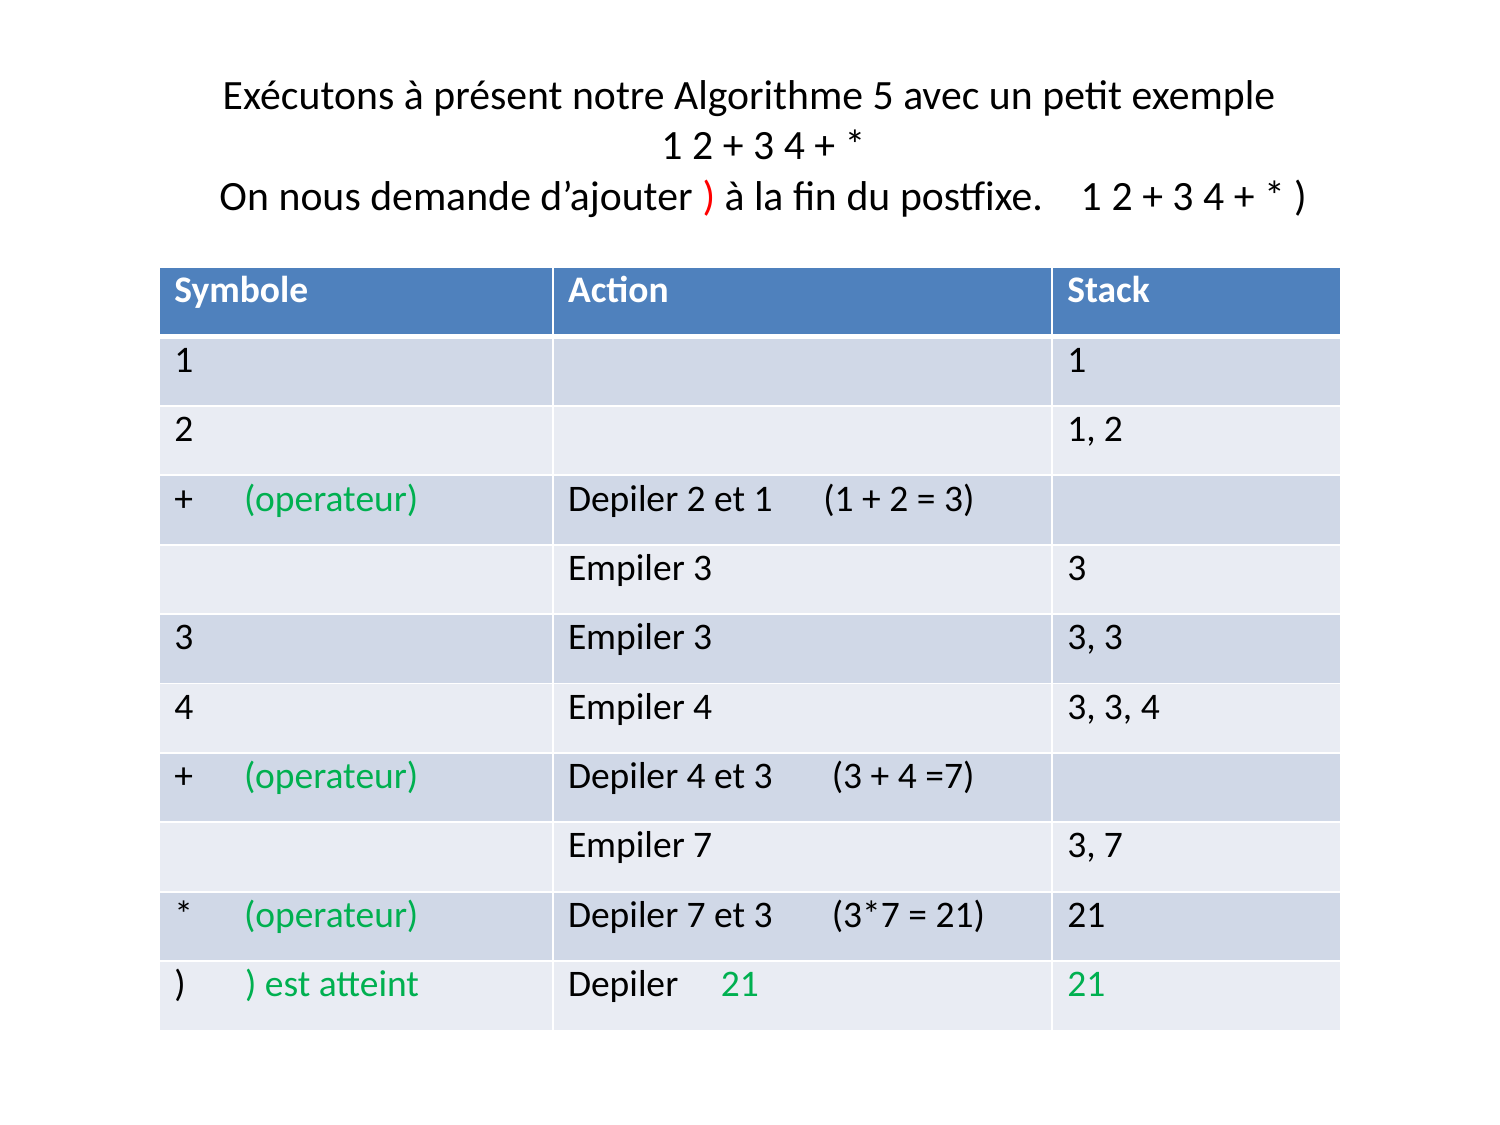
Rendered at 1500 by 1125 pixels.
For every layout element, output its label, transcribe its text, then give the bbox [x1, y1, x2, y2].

table_cell Empiler 3 [554, 546, 1051, 613]
table_cell 1 [160, 339, 552, 405]
table_cell Empiler 7 [554, 823, 1051, 891]
table_cell Depiler 7 et 3 (3*7 = 21) [554, 893, 1051, 960]
table_cell [160, 823, 552, 891]
table_cell [554, 339, 1051, 405]
table_cell * (operateur) [160, 893, 552, 960]
table_cell 21 [1053, 962, 1340, 1030]
table_cell Empiler 3 [554, 615, 1051, 683]
table_cell 1 [1053, 339, 1340, 405]
title Exécutons à présent notre Algorithme 5 avec un petit exemple 1 2 + 3 4 + * On nous demande d’ajouter ) à la fin du postfixe. 1 2 + 3 4 + * ) [88, 30, 1439, 256]
table_cell [1053, 476, 1340, 544]
table_cell 3 [160, 615, 552, 683]
table_cell 3, 3 [1053, 615, 1340, 683]
table_cell [554, 407, 1051, 474]
table_cell 4 [160, 684, 552, 752]
table_cell Empiler 4 [554, 684, 1051, 752]
table_cell Depiler 4 et 3 (3 + 4 =7) [554, 754, 1051, 821]
table_cell 2 [160, 407, 552, 474]
table_header Stack [1053, 268, 1340, 334]
table_cell [160, 546, 552, 613]
table_header Symbole [160, 268, 552, 334]
table_cell 21 [1053, 893, 1340, 960]
table_cell 1, 2 [1053, 407, 1340, 474]
table_cell [1053, 754, 1340, 821]
table_header Action [554, 268, 1051, 334]
table_cell Depiler 21 [554, 962, 1051, 1030]
table_cell 3, 3, 4 [1053, 684, 1340, 752]
table_cell + (operateur) [160, 476, 552, 544]
table_cell + (operateur) [160, 754, 552, 821]
table_cell Depiler 2 et 1 (1 + 2 = 3) [554, 476, 1051, 544]
table_cell ) ) est atteint [160, 962, 552, 1030]
table_cell 3, 7 [1053, 823, 1340, 891]
table_cell 3 [1053, 546, 1340, 613]
